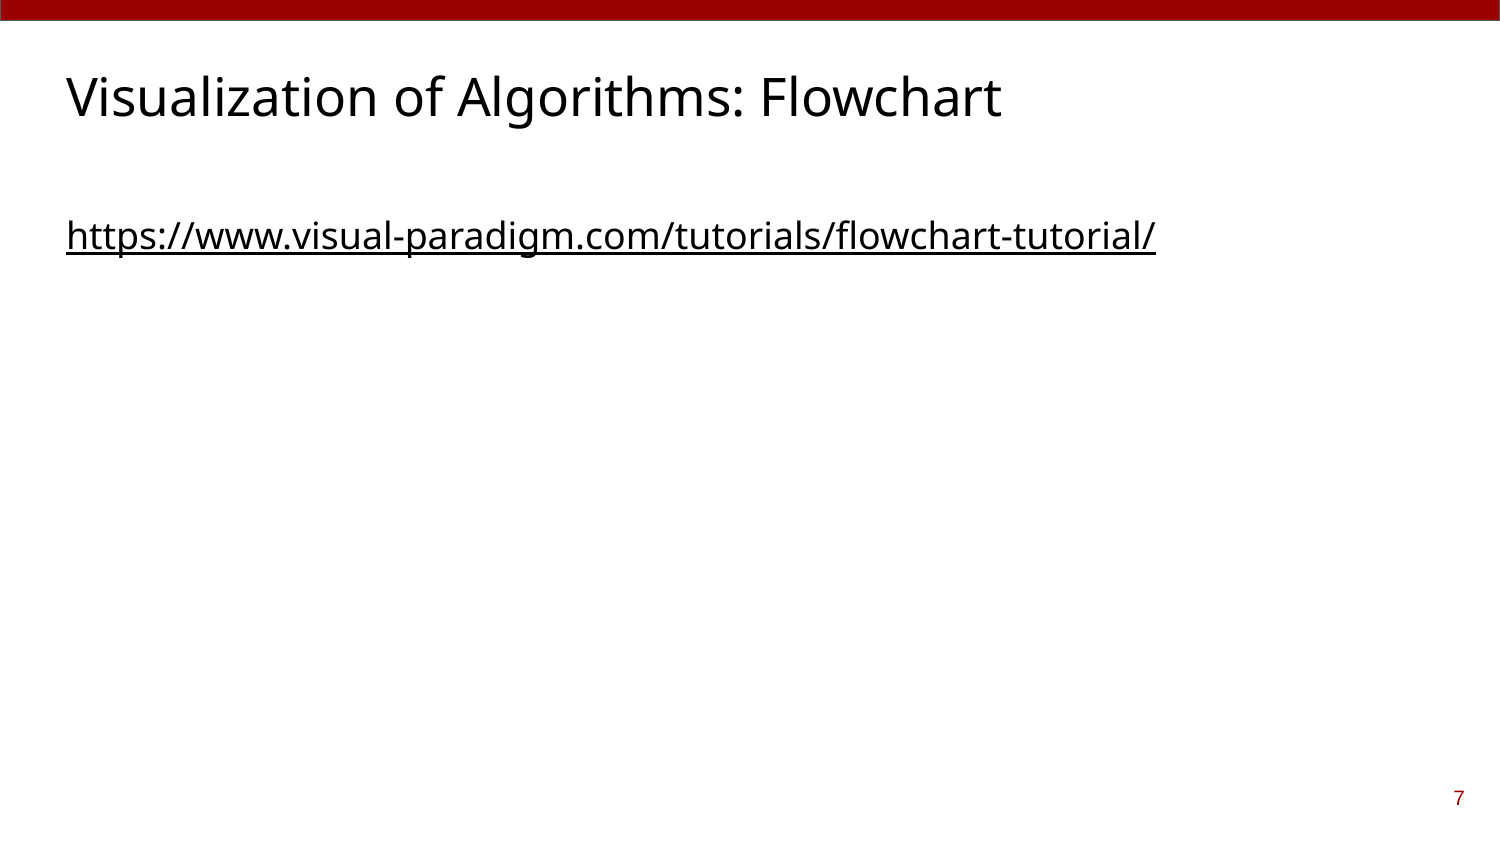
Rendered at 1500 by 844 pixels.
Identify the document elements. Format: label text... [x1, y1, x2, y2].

slide_number ‹#› [1389, 764, 1480, 830]
title Visualization of Algorithms: Flowchart [51, 48, 1449, 142]
list https://www.visual-paradigm.com/tutorials/flowchart-tutorial/ [51, 189, 1449, 750]
